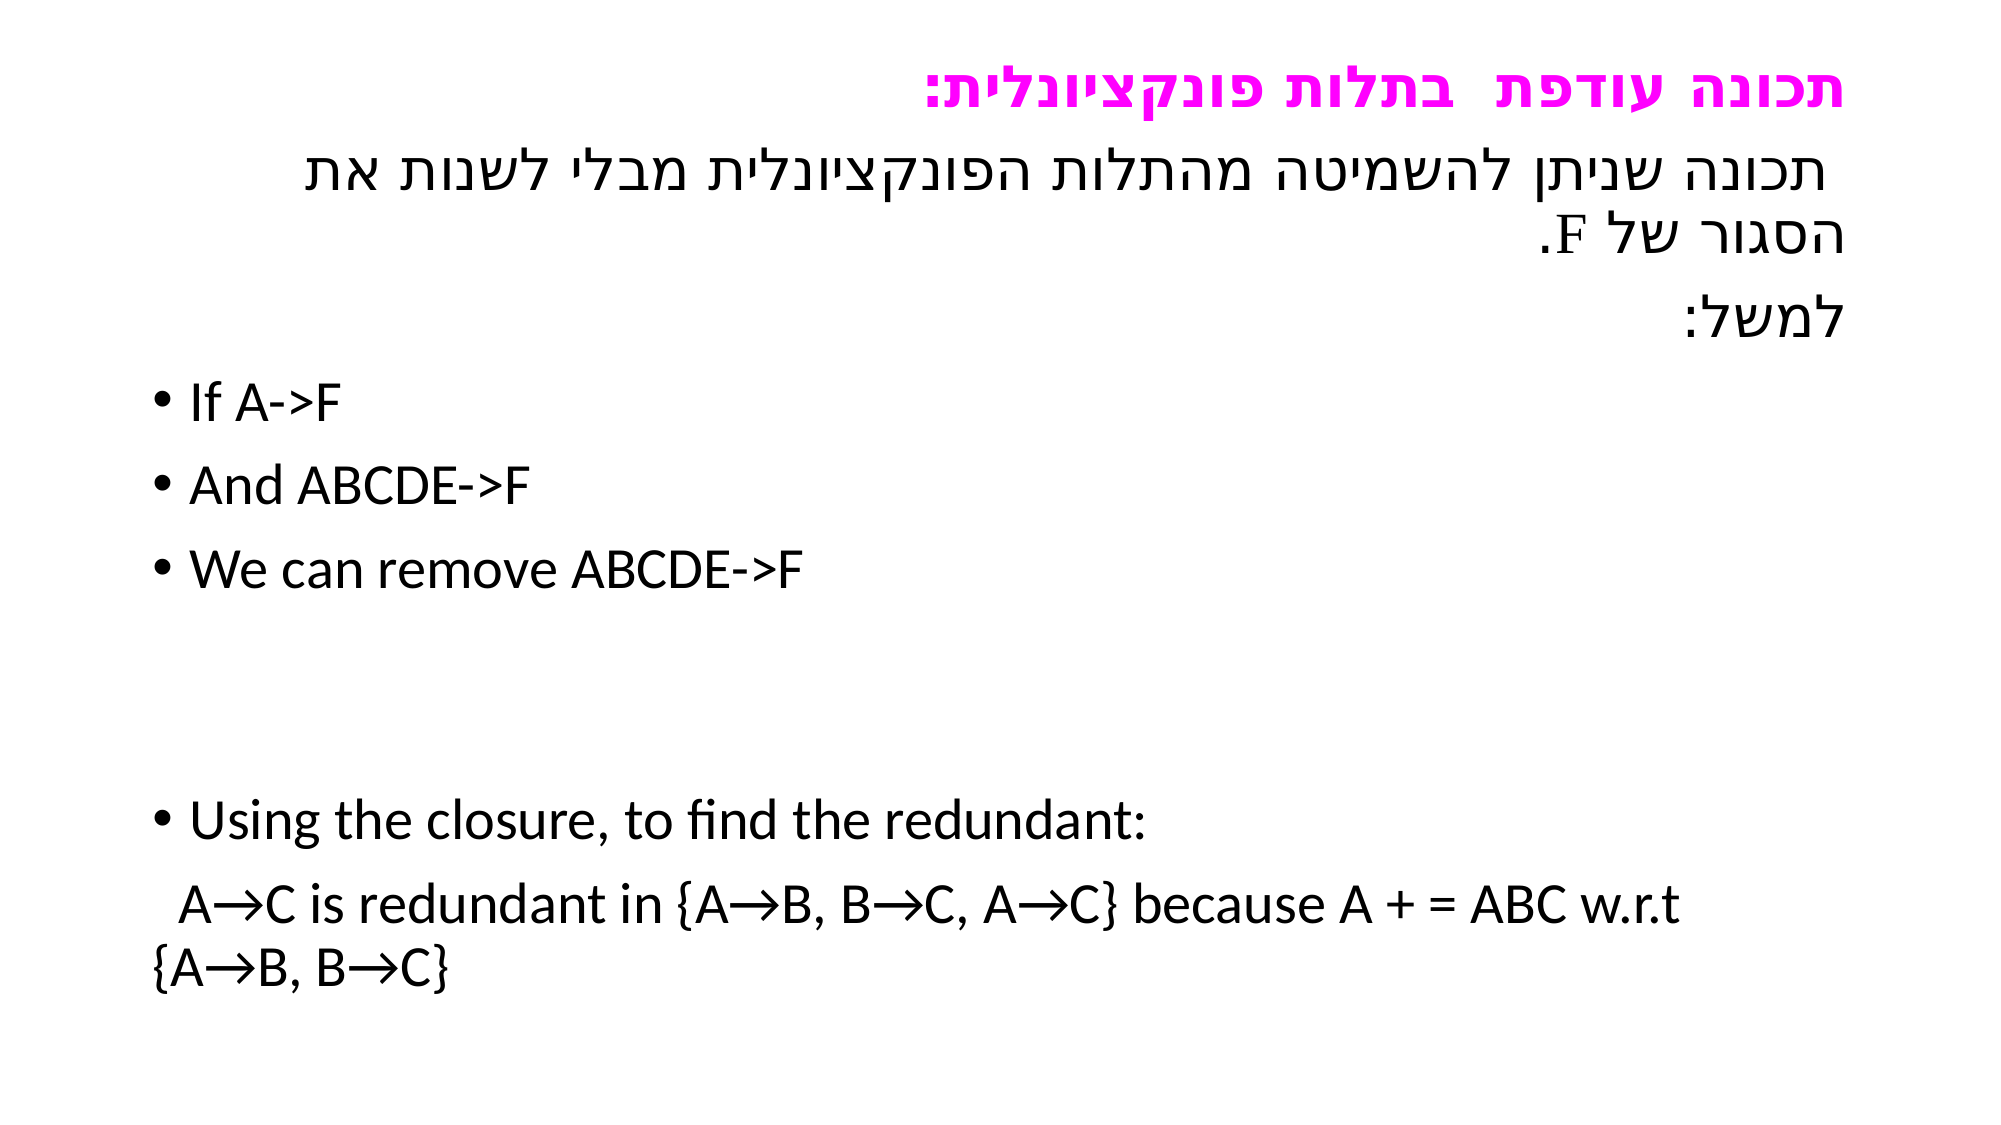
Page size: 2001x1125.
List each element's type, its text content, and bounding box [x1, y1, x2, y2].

list תכונה עודפת בתלות פונקציונלית: תכונה שניתן להשמיטה מהתלות הפונקציונלית מבלי לשנות את הסגור של F. למשל: If A->F And ABCDE->F We can remove ABCDE->F Using the closure, to find the redundant: A→C is redundant in {A→B, B→C, A→C} because A + = ABC w.r.t {A→B, B→C} [137, 49, 1863, 1014]
